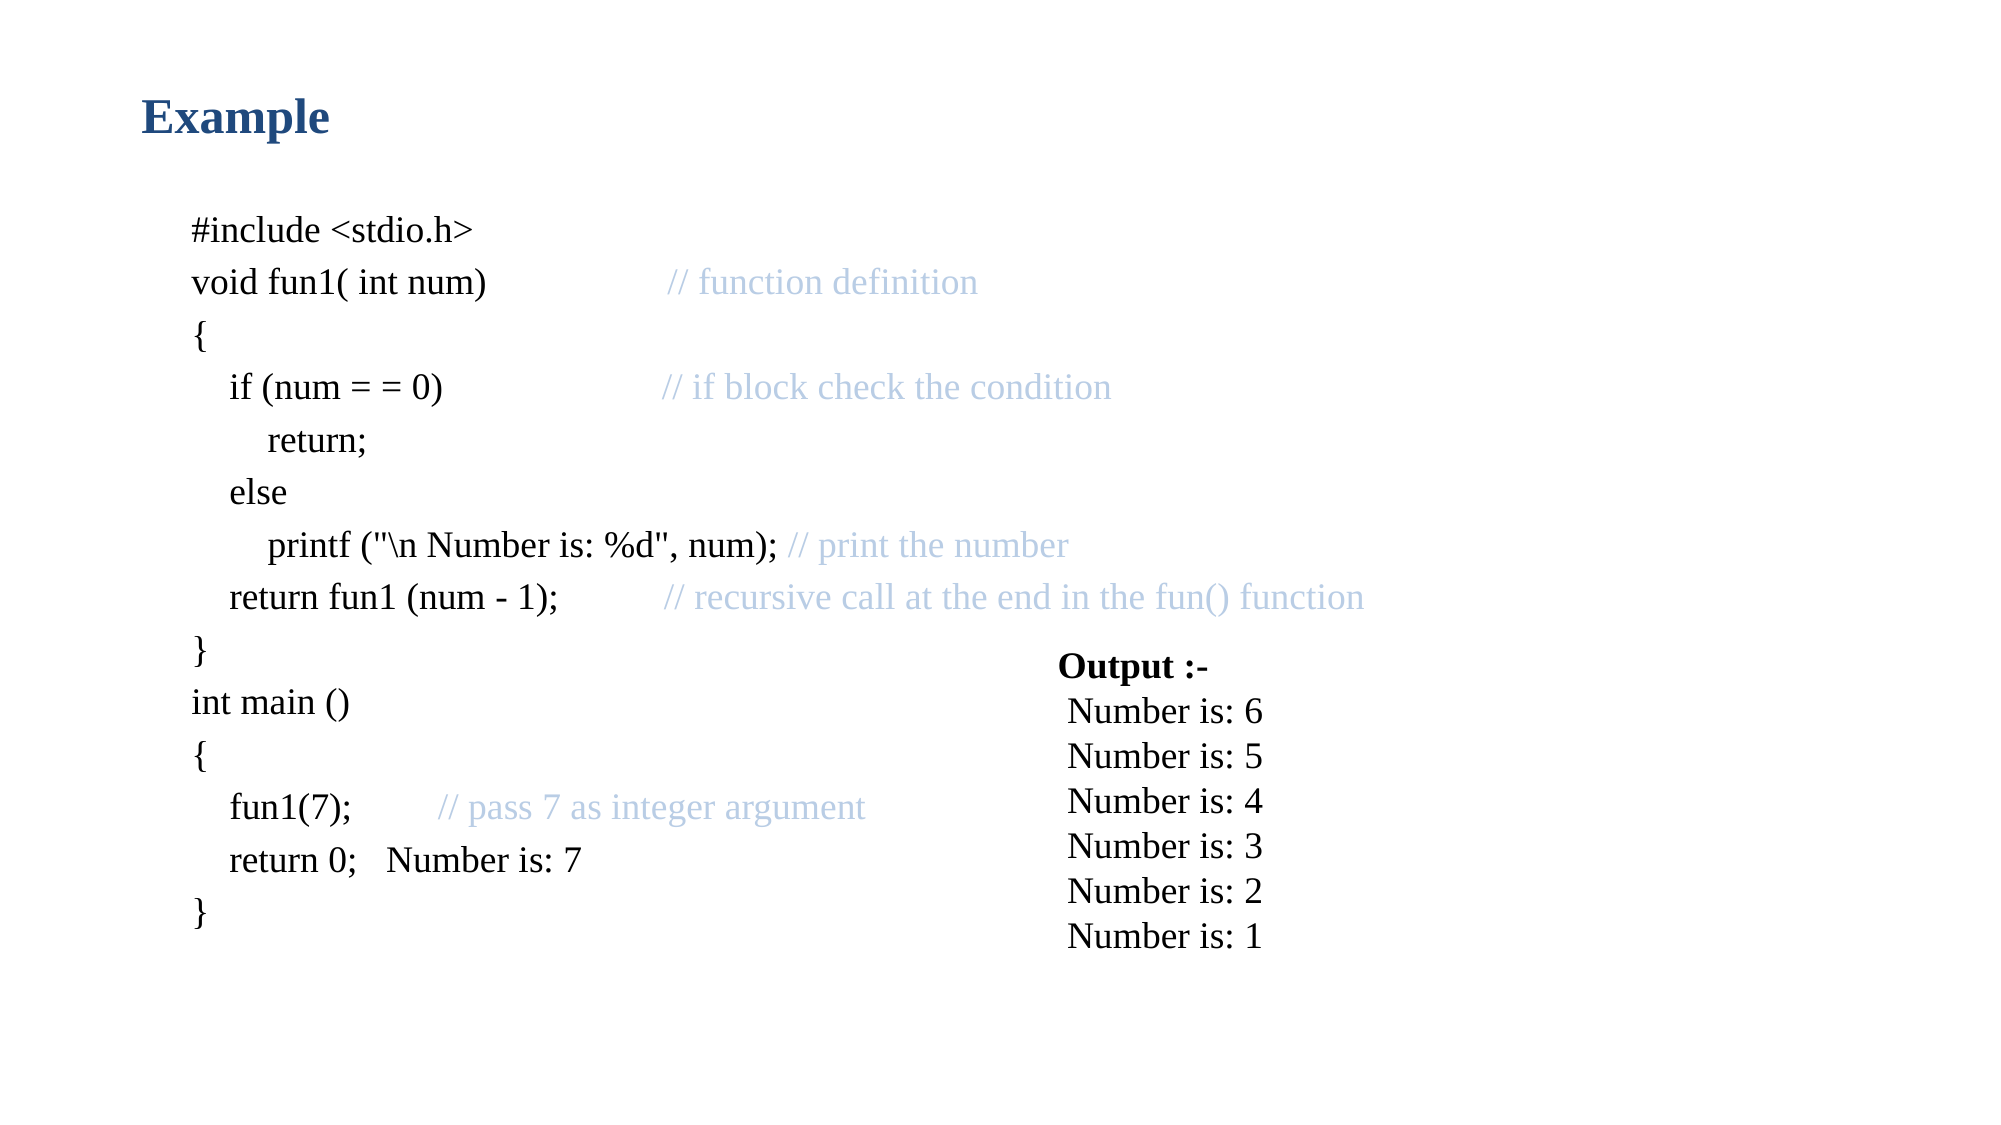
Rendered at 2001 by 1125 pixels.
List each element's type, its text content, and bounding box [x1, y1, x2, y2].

text_box Example [39, 76, 432, 152]
text_box #include <stdio.h> void fun1( int num) // function definition { if (num = = 0) // if block check the condition return; else printf ("\n Number is: %d", num); // print the number return fun1 (num - 1); // recursive call at the end in the fun() function } int main () { fun1(7); // pass 7 as integer argument return 0; Number is: 7 } [176, 197, 1723, 1061]
text_box Output :- Number is: 6 Number is: 5 Number is: 4 Number is: 3 Number is: 2 Number is: 1 [1042, 633, 1904, 1083]
